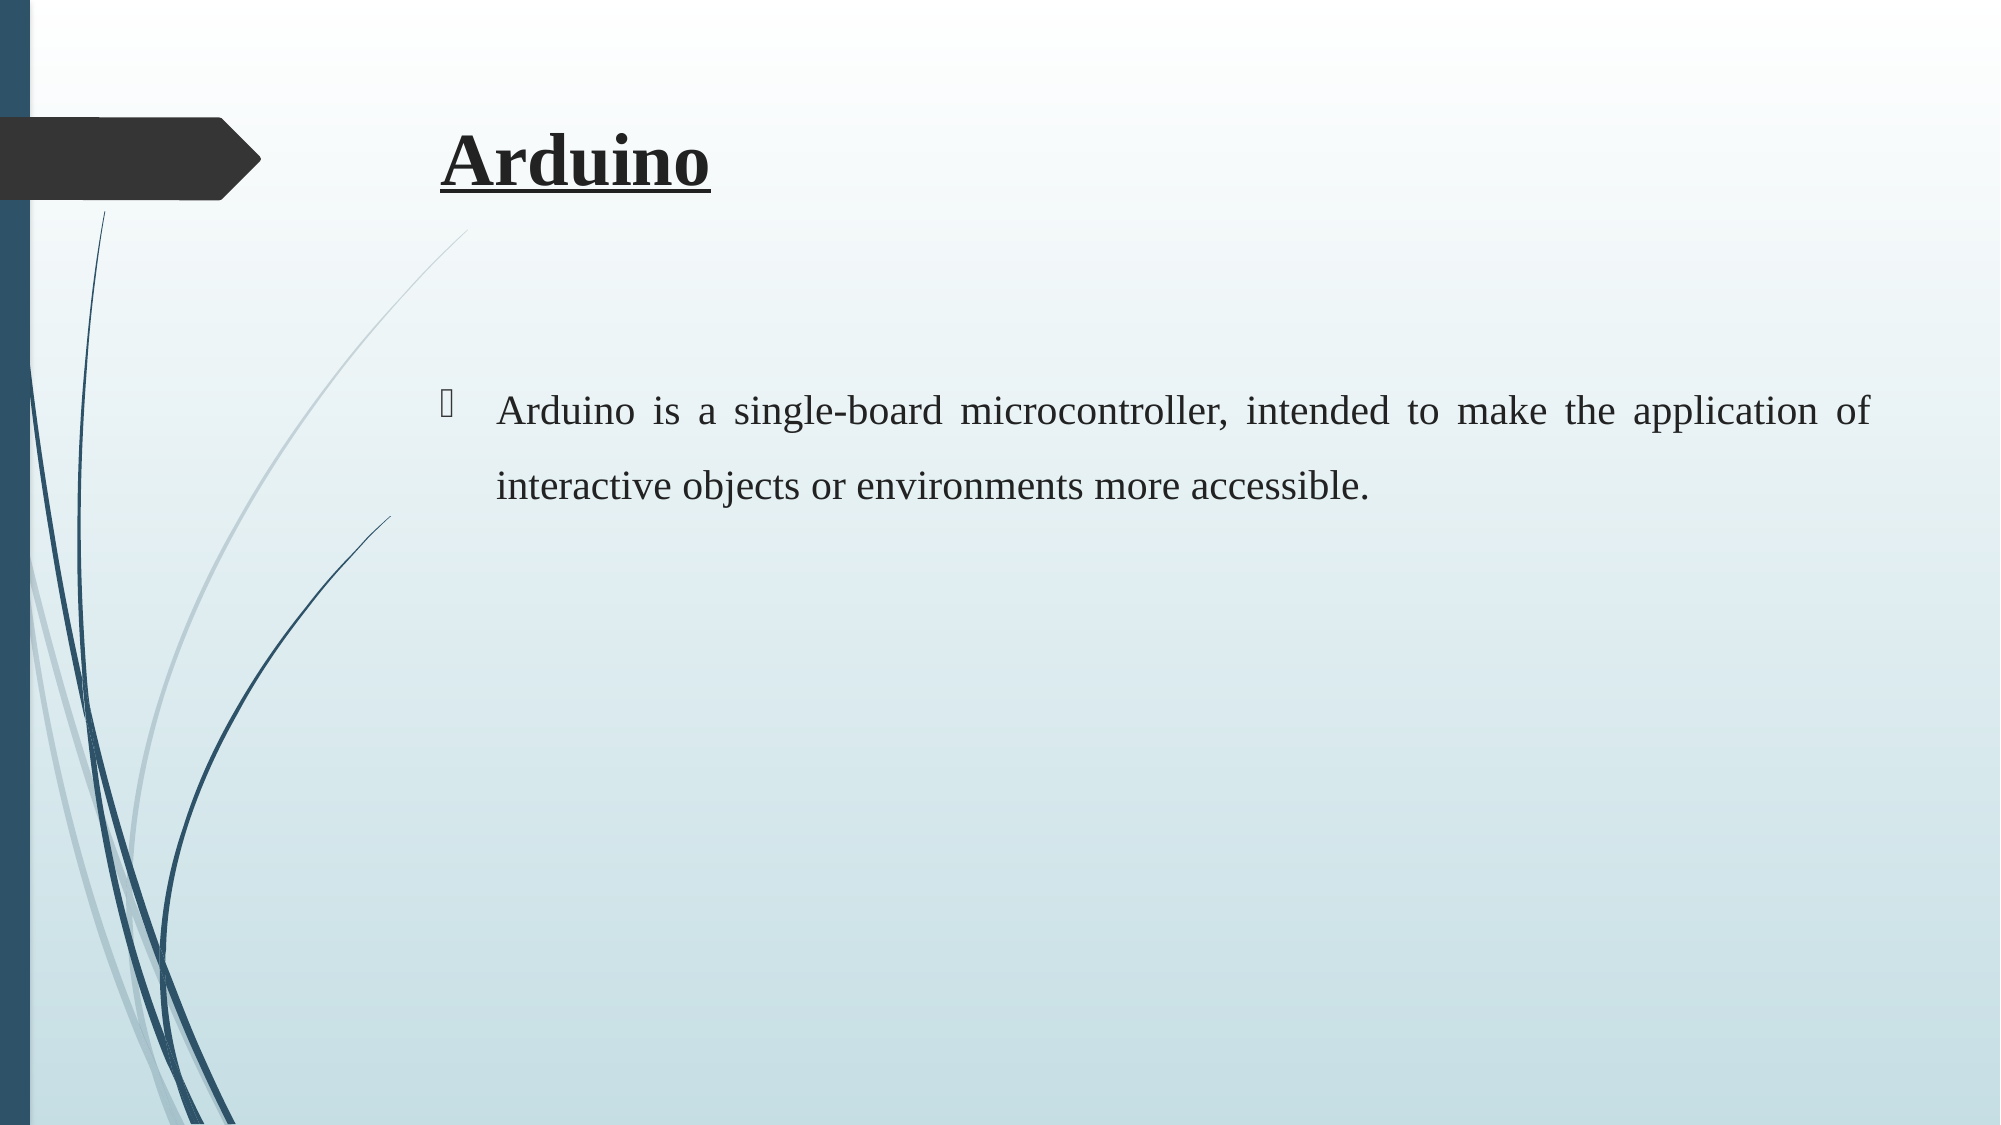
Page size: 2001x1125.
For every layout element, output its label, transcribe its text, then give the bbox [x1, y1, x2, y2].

list Arduino is a single-board microcontroller, intended to make the application of interactive objects or environments more accessible. [424, 350, 1888, 970]
title Arduino [425, 102, 1888, 313]
